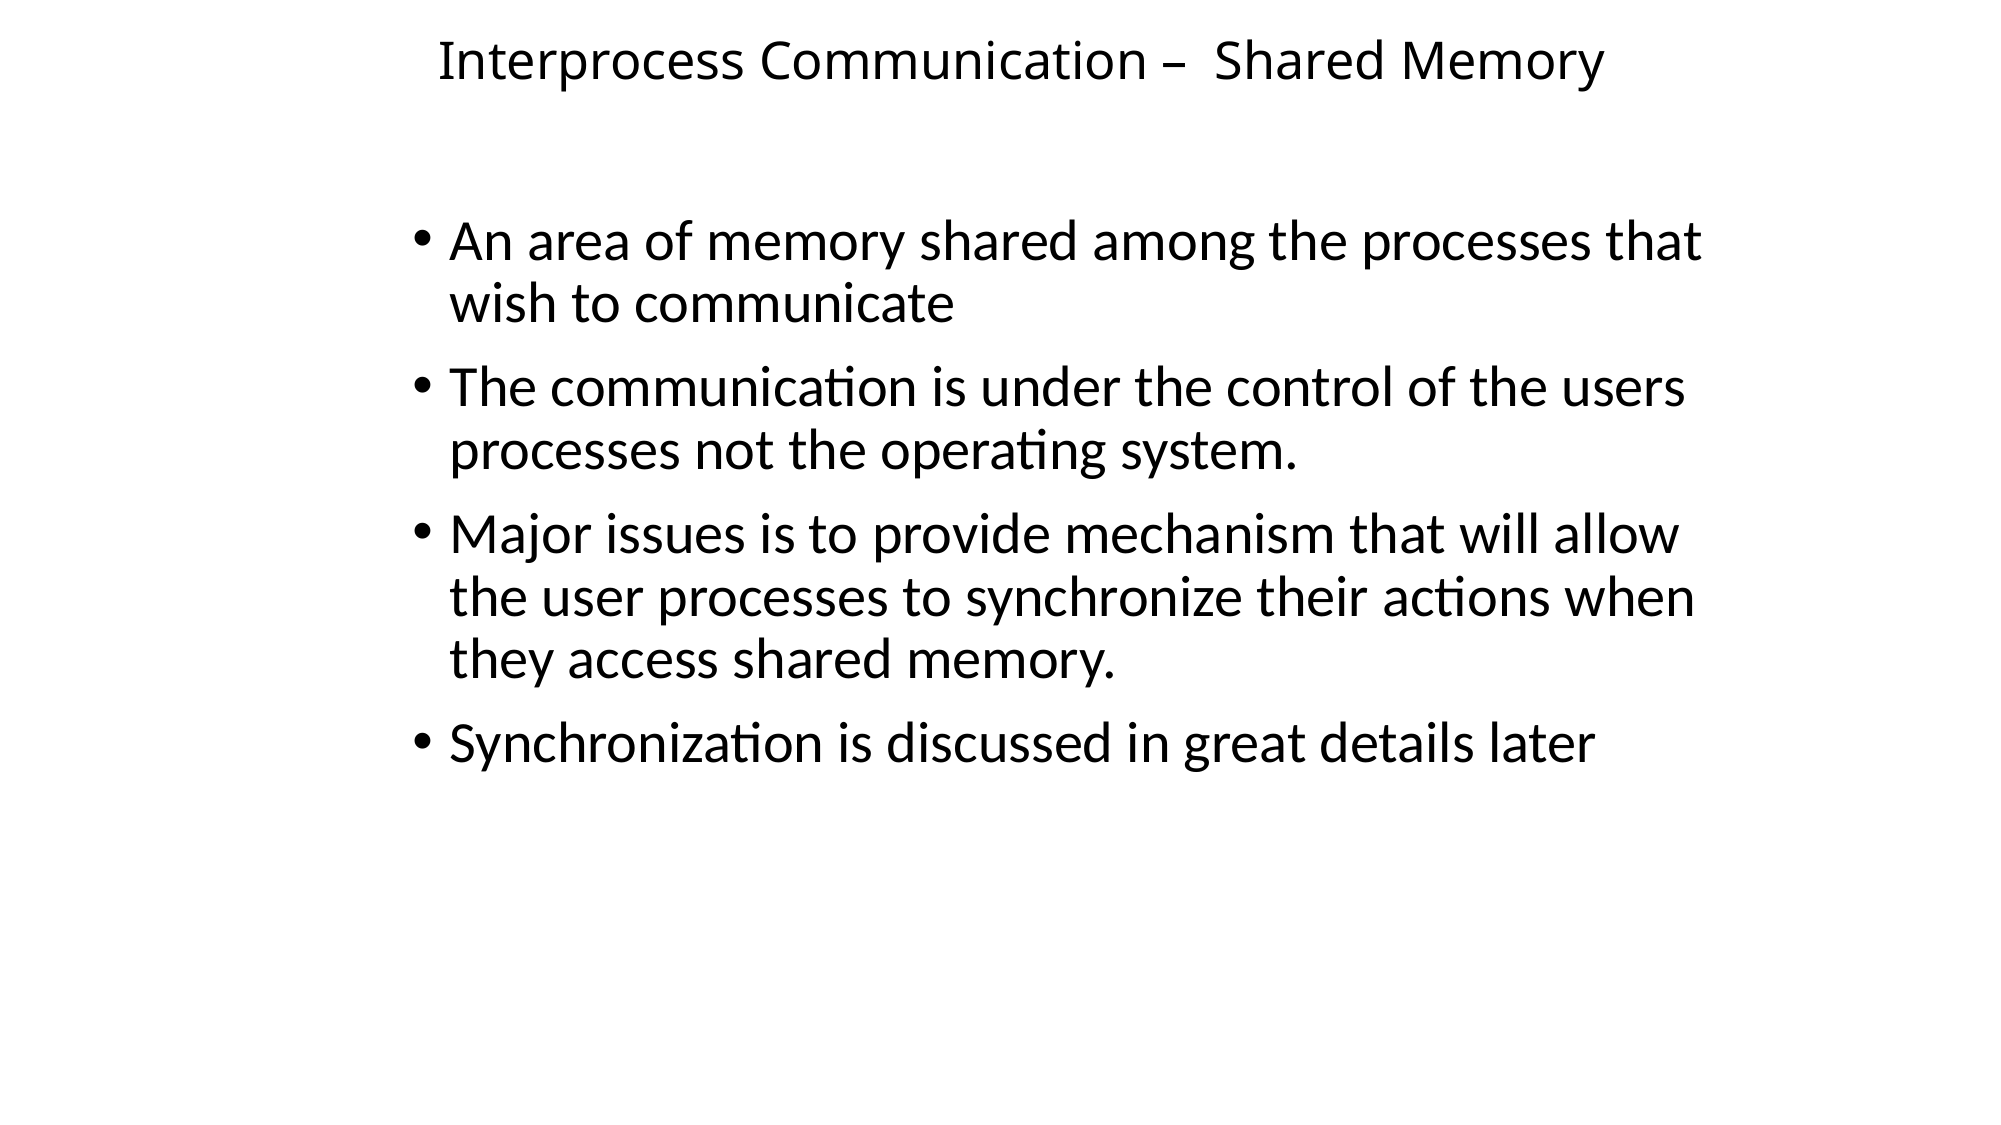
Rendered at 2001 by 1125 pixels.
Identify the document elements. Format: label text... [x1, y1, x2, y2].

title Interprocess Communication – Shared Memory [423, 15, 1774, 111]
list An area of memory shared among the processes that wish to communicate The communication is under the control of the users processes not the operating system. Major issues is to provide mechanism that will allow the user processes to synchronize their actions when they access shared memory. Synchronization is discussed in great details later [397, 202, 1774, 934]
